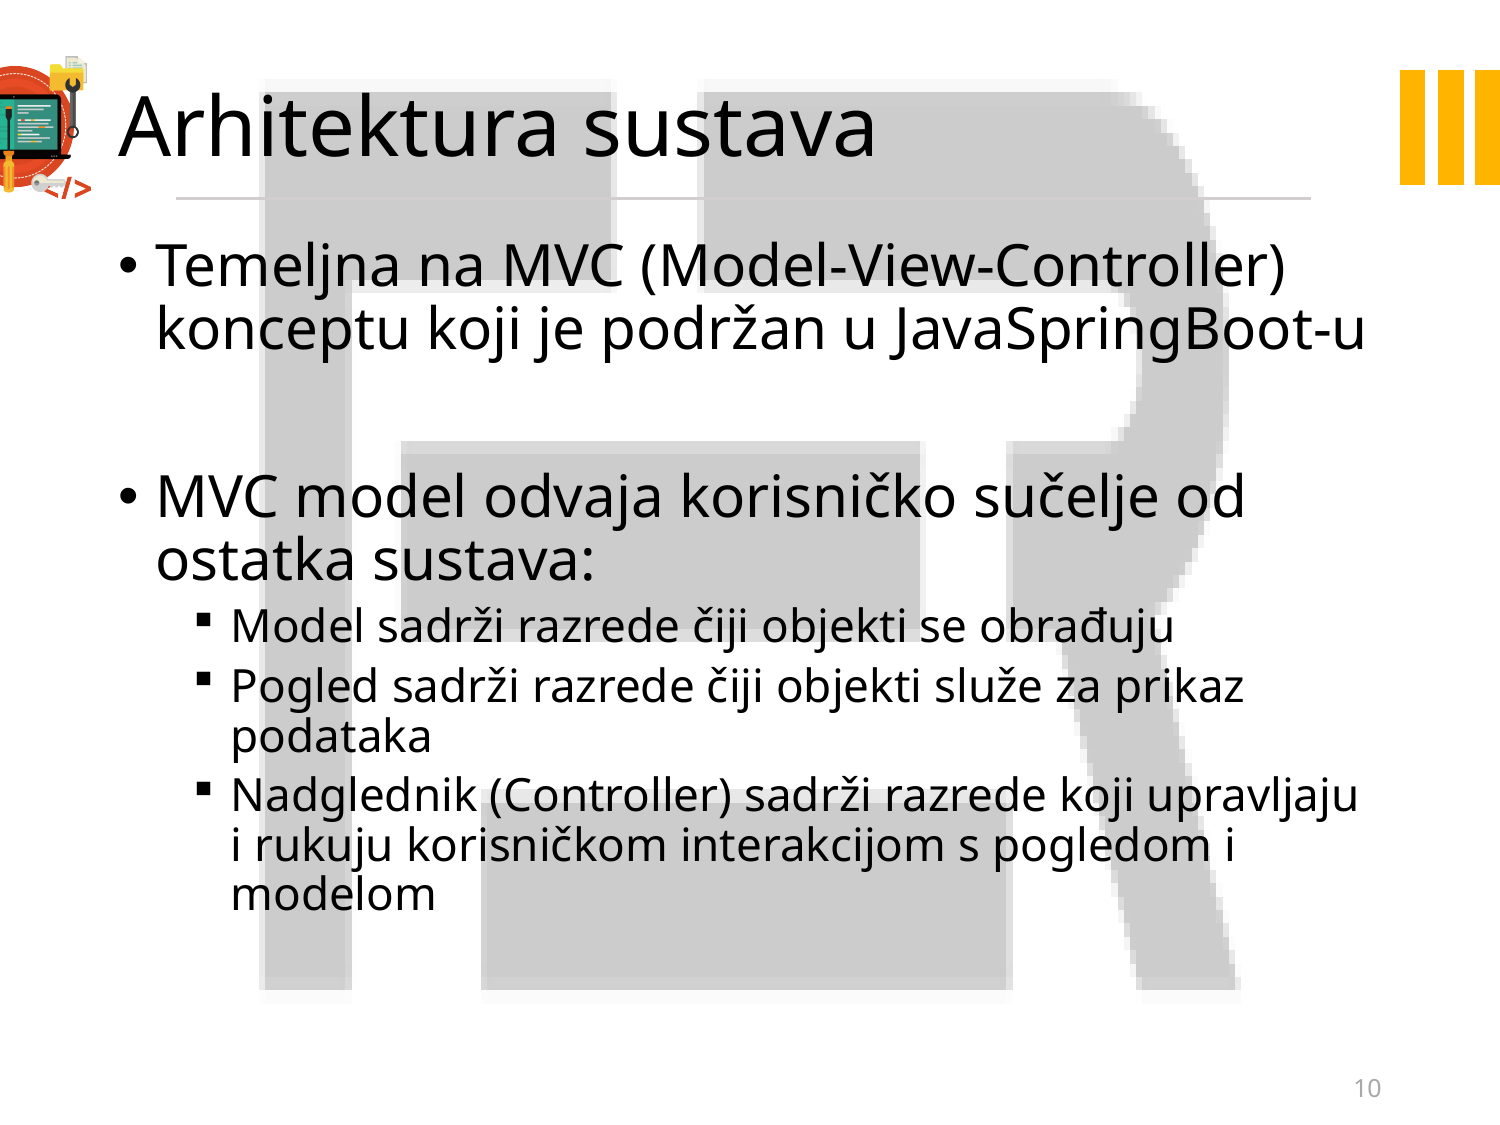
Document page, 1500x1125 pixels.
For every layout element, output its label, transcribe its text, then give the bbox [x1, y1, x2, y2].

title Arhitektura sustava [103, 59, 1397, 199]
slide_number 10 [1310, 1065, 1397, 1125]
list Temeljna na MVC (Model-View-Controller) konceptu koji je podržan u JavaSpringBoot-u MVC model odvaja korisničko sučelje od ostatka sustava: Model sadrži razrede čiji objekti se obrađuju Pogled sadrži razrede čiji objekti služe za prikaz podataka Nadglednik (Controller) sadrži razrede koji upravljaju i rukuju korisničkom interakcijom s pogledom i modelom [103, 228, 1397, 1038]
picture [0, 56, 91, 199]
